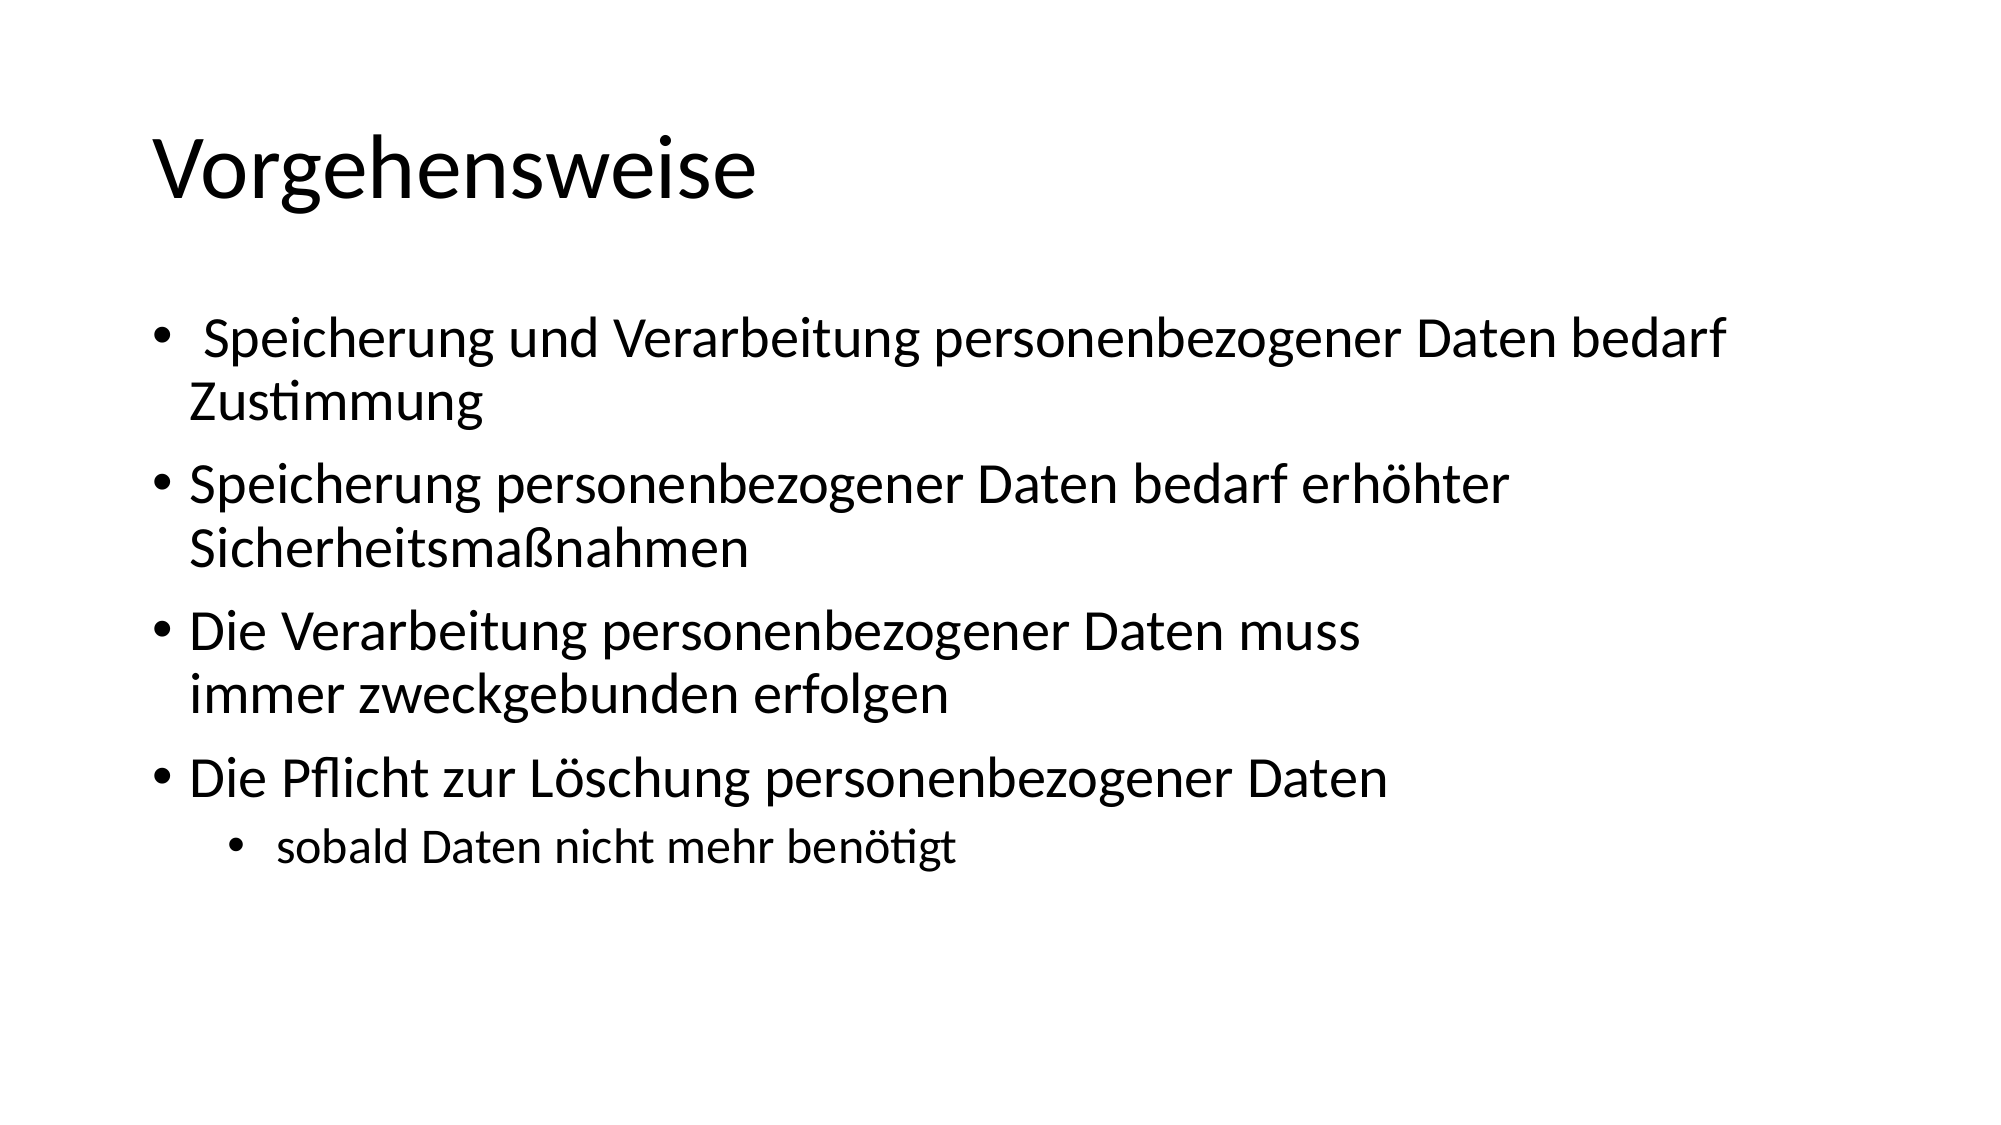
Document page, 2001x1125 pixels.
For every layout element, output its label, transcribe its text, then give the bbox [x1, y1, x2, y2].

title Vorgehensweise [137, 59, 1863, 278]
list Speicherung und Verarbeitung personenbezogener Daten bedarf Zustimmung Speicherung personenbezogener Daten bedarf erhöhter Sicherheitsmaßnahmen Die Verarbeitung personenbezogener Daten muss immer zweckgebunden erfolgen Die Pflicht zur Löschung personenbezogener Daten sobald Daten nicht mehr benötigt [137, 299, 1863, 1014]
